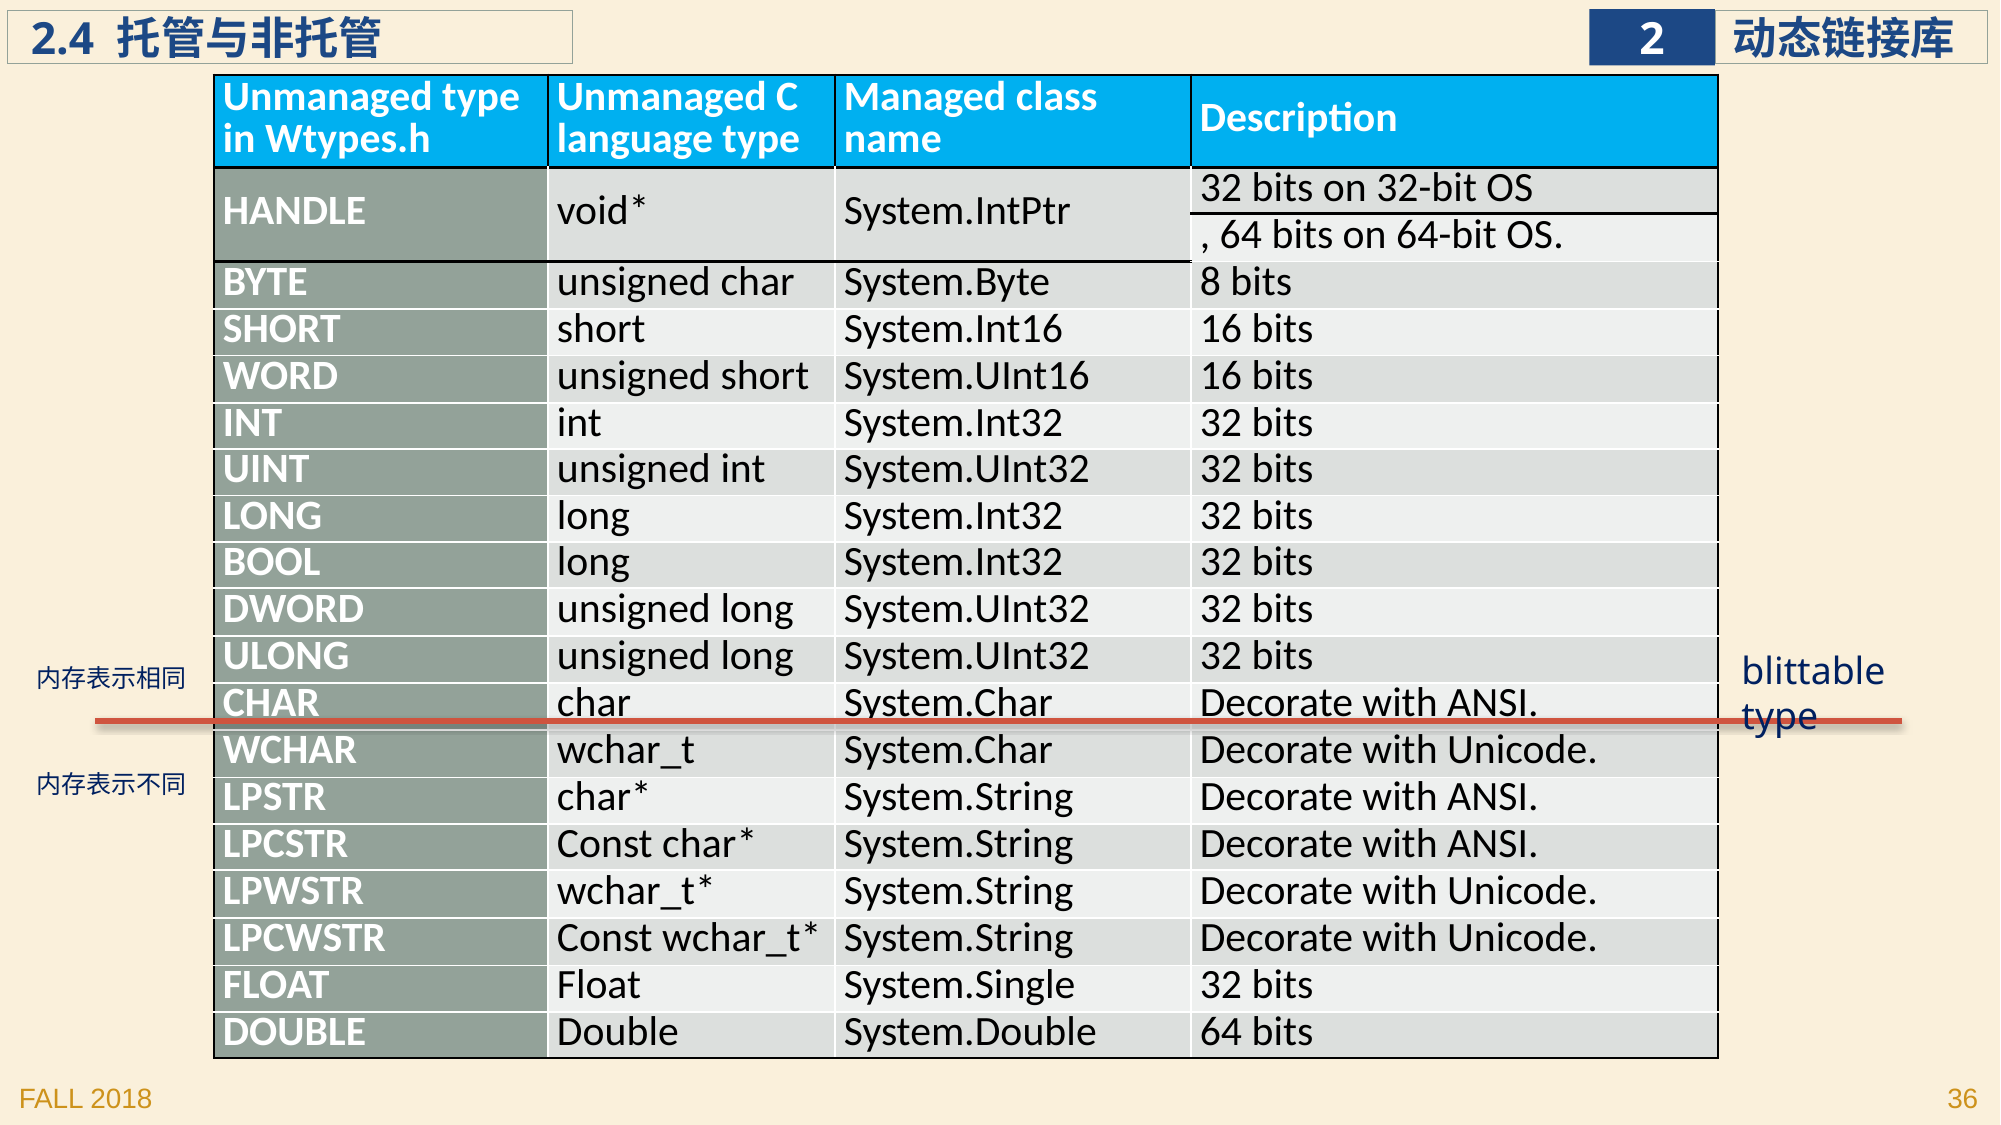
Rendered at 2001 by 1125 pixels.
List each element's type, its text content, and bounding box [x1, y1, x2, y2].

table_cell 32 bits [1192, 637, 1717, 682]
table_cell System.String [836, 825, 1190, 869]
table_cell System.String [836, 778, 1190, 823]
table_cell System.Double [836, 1013, 1190, 1057]
table_cell System.Int16 [836, 310, 1190, 355]
table_cell Decorate with ANSI. [1192, 684, 1717, 716]
table_cell WCHAR [215, 735, 547, 777]
table_cell LPSTR [215, 778, 547, 823]
table_cell 32 bits [1192, 404, 1717, 448]
table_cell INT [215, 404, 547, 448]
table_cell void* [549, 169, 834, 260]
table_cell , 64 bits on 64-bit OS. [1192, 215, 1717, 261]
table_cell System.UInt32 [836, 637, 1190, 682]
table_cell unsigned long [549, 589, 834, 635]
table_cell Decorate with Unicode. [1192, 871, 1717, 917]
text_box 内存表示相同 [4, 654, 219, 700]
table_cell 16 bits [1192, 310, 1717, 355]
table_cell SHORT [215, 310, 547, 355]
table_cell System.Single [836, 966, 1190, 1011]
table_cell Decorate with ANSI. [1192, 778, 1717, 823]
table_cell char* [549, 778, 834, 823]
table_cell wchar_t* [549, 871, 834, 917]
table_cell DOUBLE [215, 1013, 547, 1057]
table_cell UINT [215, 450, 547, 495]
table_cell wchar_t [549, 735, 834, 777]
table_cell char [549, 684, 834, 716]
table_cell 32 bits [1192, 966, 1717, 1011]
table_cell 16 bits [1192, 356, 1717, 402]
table_cell long [549, 496, 834, 541]
table_cell 32 bits on 32-bit OS [1192, 169, 1717, 212]
table_cell Float [549, 966, 834, 1011]
table_cell System.Char [836, 735, 1190, 777]
table_cell Const wchar_t* [549, 919, 834, 965]
table_cell LPCWSTR [215, 919, 547, 965]
table_cell Decorate with ANSI. [1192, 825, 1717, 869]
table_cell Const char* [549, 825, 834, 869]
table_cell 32 bits [1192, 450, 1717, 495]
table_cell BOOL [215, 543, 547, 587]
table_header Managed class name [836, 76, 1190, 166]
table_cell HANDLE [215, 169, 547, 260]
table_cell System.String [836, 919, 1190, 965]
text_box blittable type [1726, 639, 1990, 745]
table_cell System.IntPtr [836, 169, 1190, 260]
table_cell ULONG [215, 637, 547, 682]
table_header Description [1192, 76, 1717, 166]
table_cell Double [549, 1013, 834, 1057]
table_cell DWORD [215, 589, 547, 635]
table_cell 32 bits [1192, 496, 1717, 541]
table_cell unsigned short [549, 356, 834, 402]
table_cell WORD [215, 356, 547, 402]
table_cell unsigned long [549, 637, 834, 682]
table_cell System.Char [836, 684, 1190, 716]
table_cell LPWSTR [215, 871, 547, 917]
table_cell FLOAT [215, 966, 547, 1011]
table_header Unmanaged type in Wtypes.h [215, 76, 547, 166]
table_cell short [549, 310, 834, 355]
table_cell int [549, 404, 834, 448]
table_cell System.Int32 [836, 543, 1190, 587]
table_cell System.Int32 [836, 496, 1190, 541]
table_cell 32 bits [1192, 589, 1717, 635]
table_cell CHAR [215, 684, 547, 716]
table_cell System.String [836, 871, 1190, 917]
table_cell BYTE [215, 263, 547, 308]
table_cell Decorate with Unicode. [1192, 735, 1717, 777]
table_cell System.Byte [836, 263, 1190, 308]
table_cell 32 bits [1192, 543, 1717, 587]
table_cell unsigned char [549, 263, 834, 308]
table_cell System.UInt32 [836, 450, 1190, 495]
table_cell System.Int32 [836, 404, 1190, 448]
text_box 内存表示不同 [4, 761, 219, 807]
table_cell long [549, 543, 834, 587]
table_cell Decorate with Unicode. [1192, 919, 1717, 965]
table_cell LONG [215, 496, 547, 541]
table_cell System.UInt16 [836, 356, 1190, 402]
table_header Unmanaged C language type [549, 76, 834, 166]
table_cell System.UInt32 [836, 589, 1190, 635]
table_cell 64 bits [1192, 1013, 1717, 1057]
table_cell 8 bits [1192, 262, 1717, 308]
table_cell LPCSTR [215, 825, 547, 869]
table_cell unsigned int [549, 450, 834, 495]
